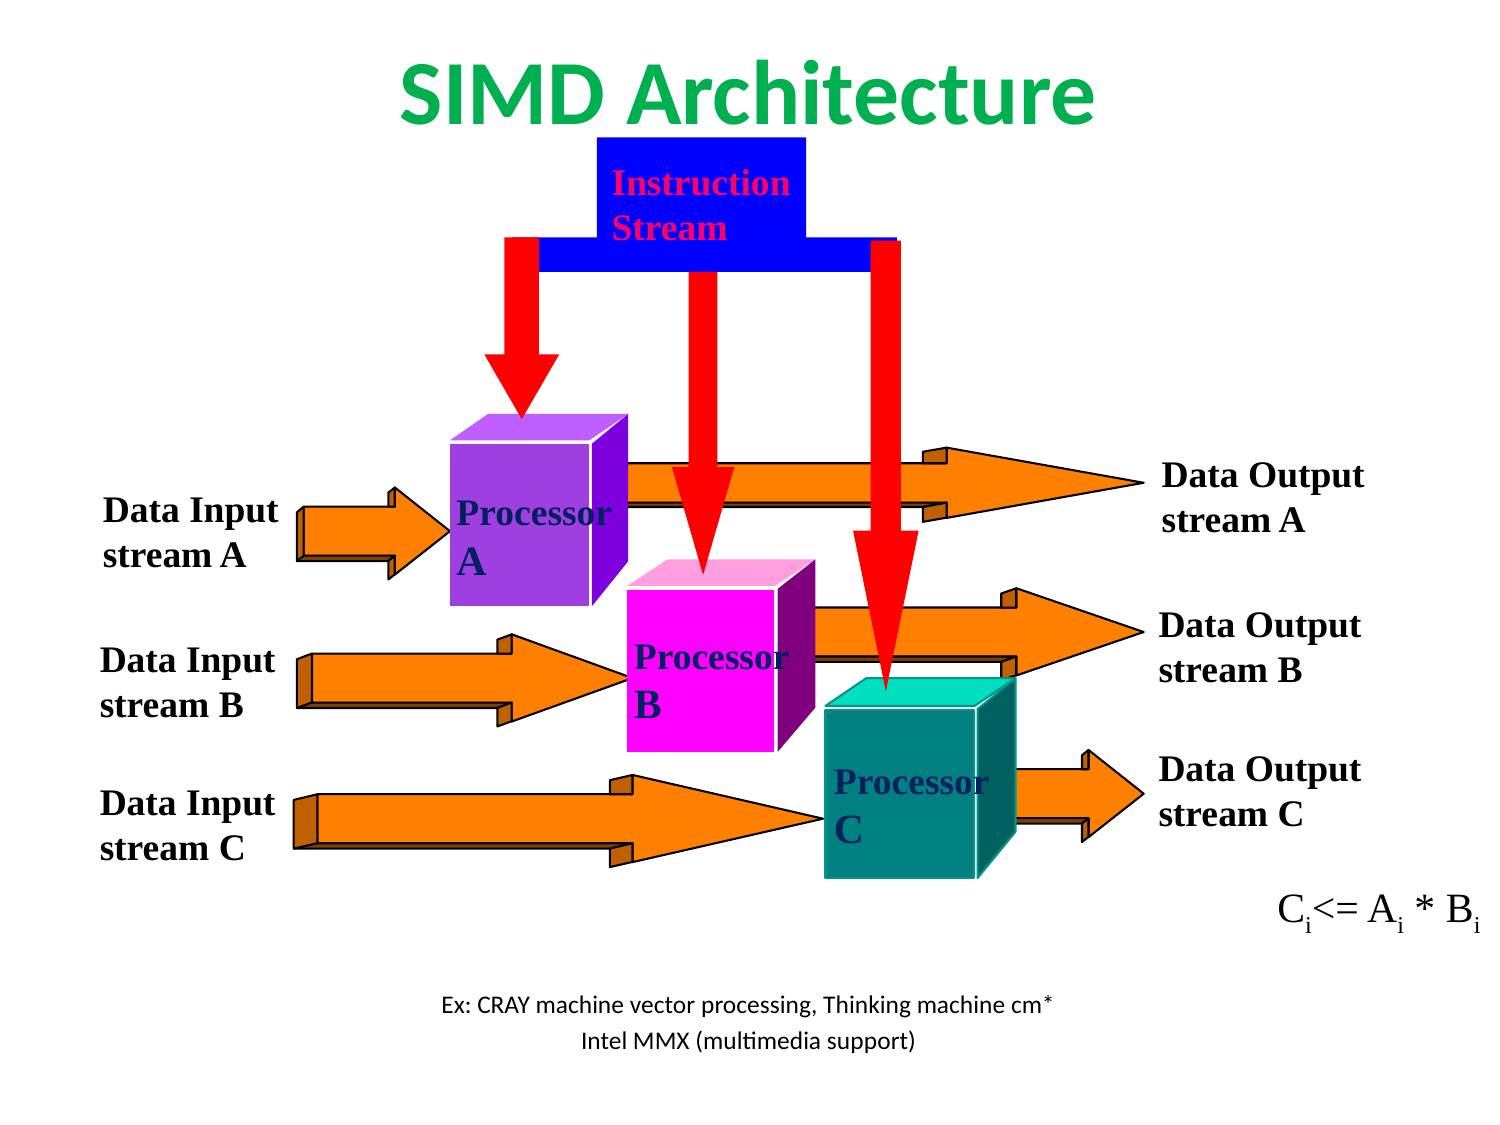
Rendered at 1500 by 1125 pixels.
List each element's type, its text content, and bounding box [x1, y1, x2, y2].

text_box Ci<= Ai * Bi [1262, 873, 1496, 946]
list Ex: CRAY machine vector processing, Thinking machine cm* Intel MMX (multimedia support) [0, 981, 1498, 1063]
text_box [84, 137, 1380, 879]
title SIMD Architecture [0, 0, 1498, 175]
